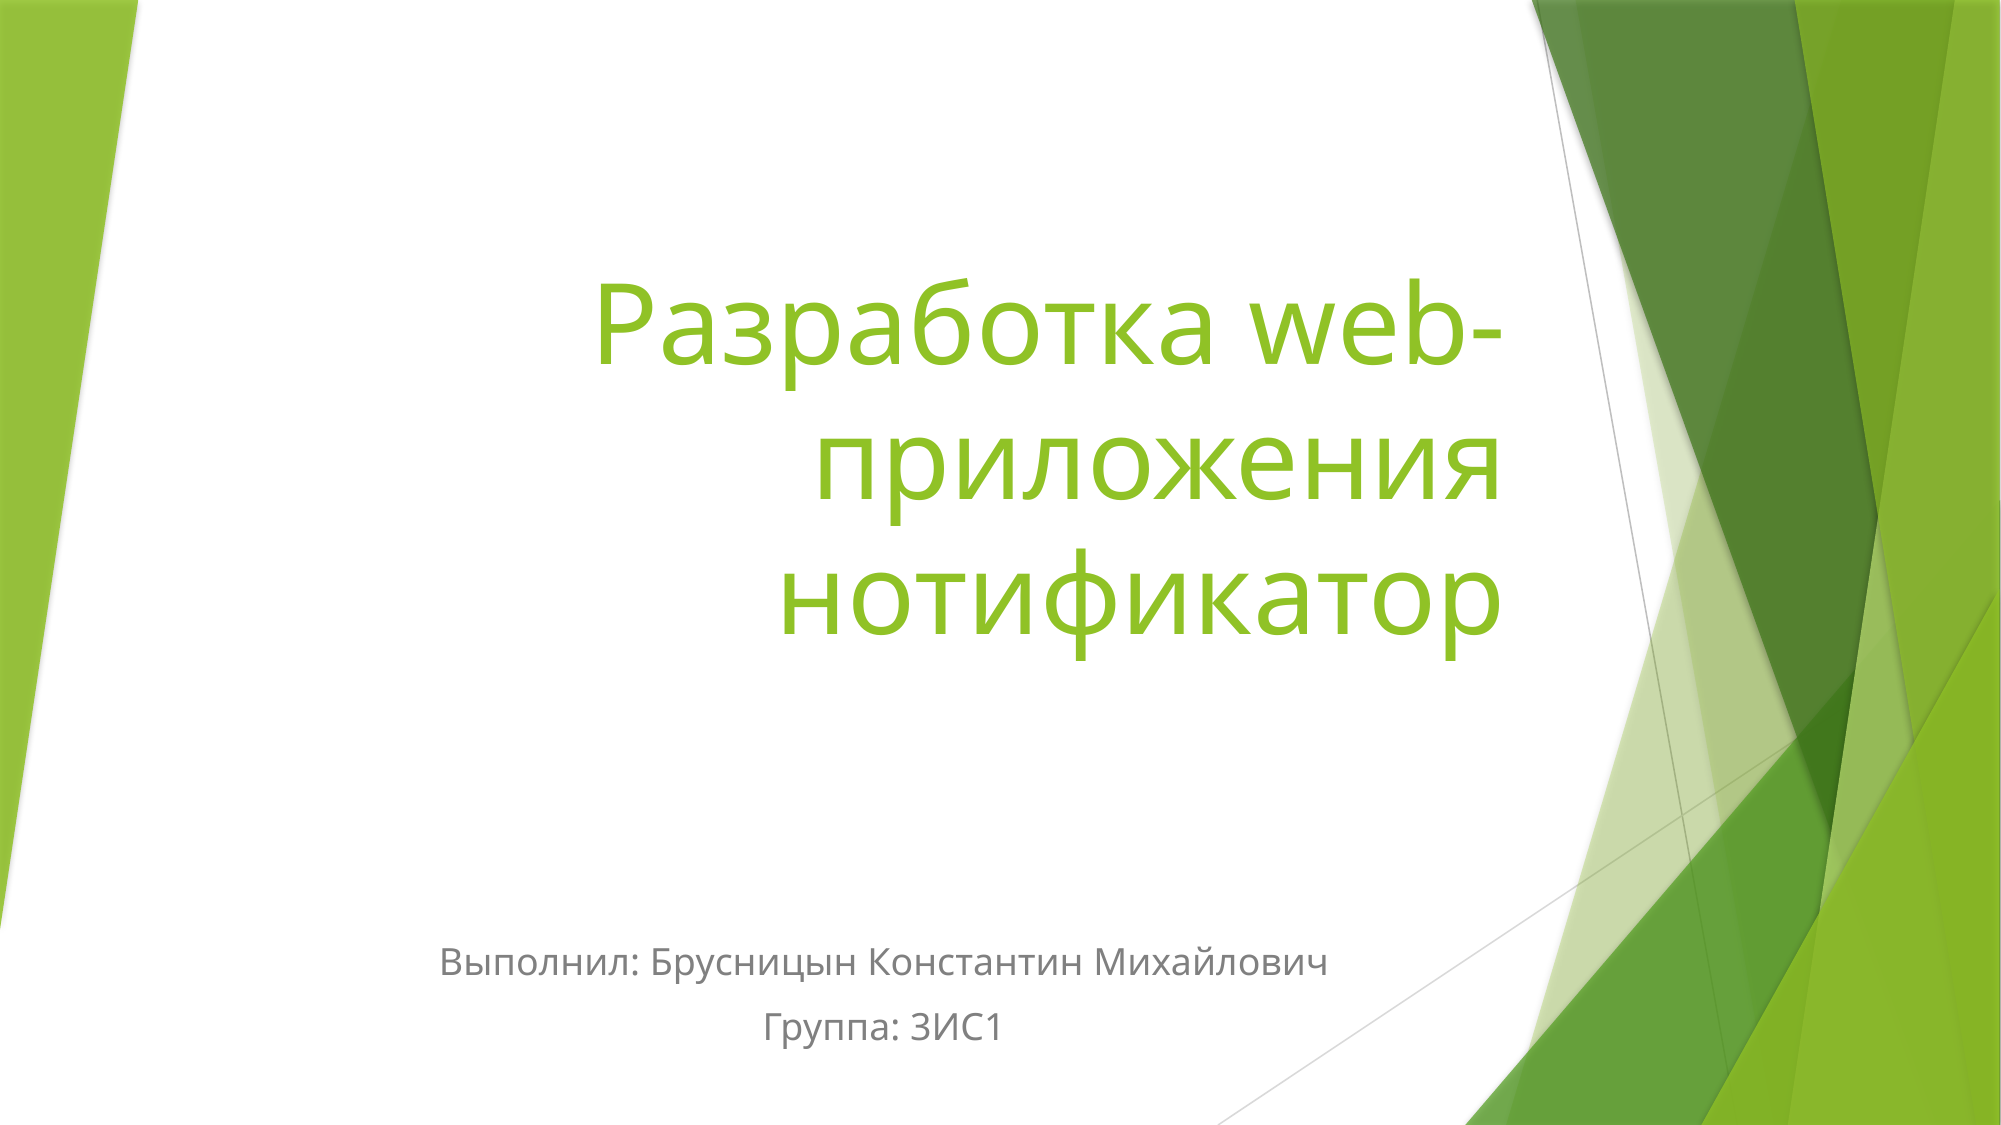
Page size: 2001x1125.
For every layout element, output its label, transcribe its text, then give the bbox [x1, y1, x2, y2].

text_box Выполнил: Брусницын Константин Михайлович Группа: 3ИС1 [247, 930, 1522, 1110]
title Разработка web-приложения нотификатор [125, 394, 1522, 665]
